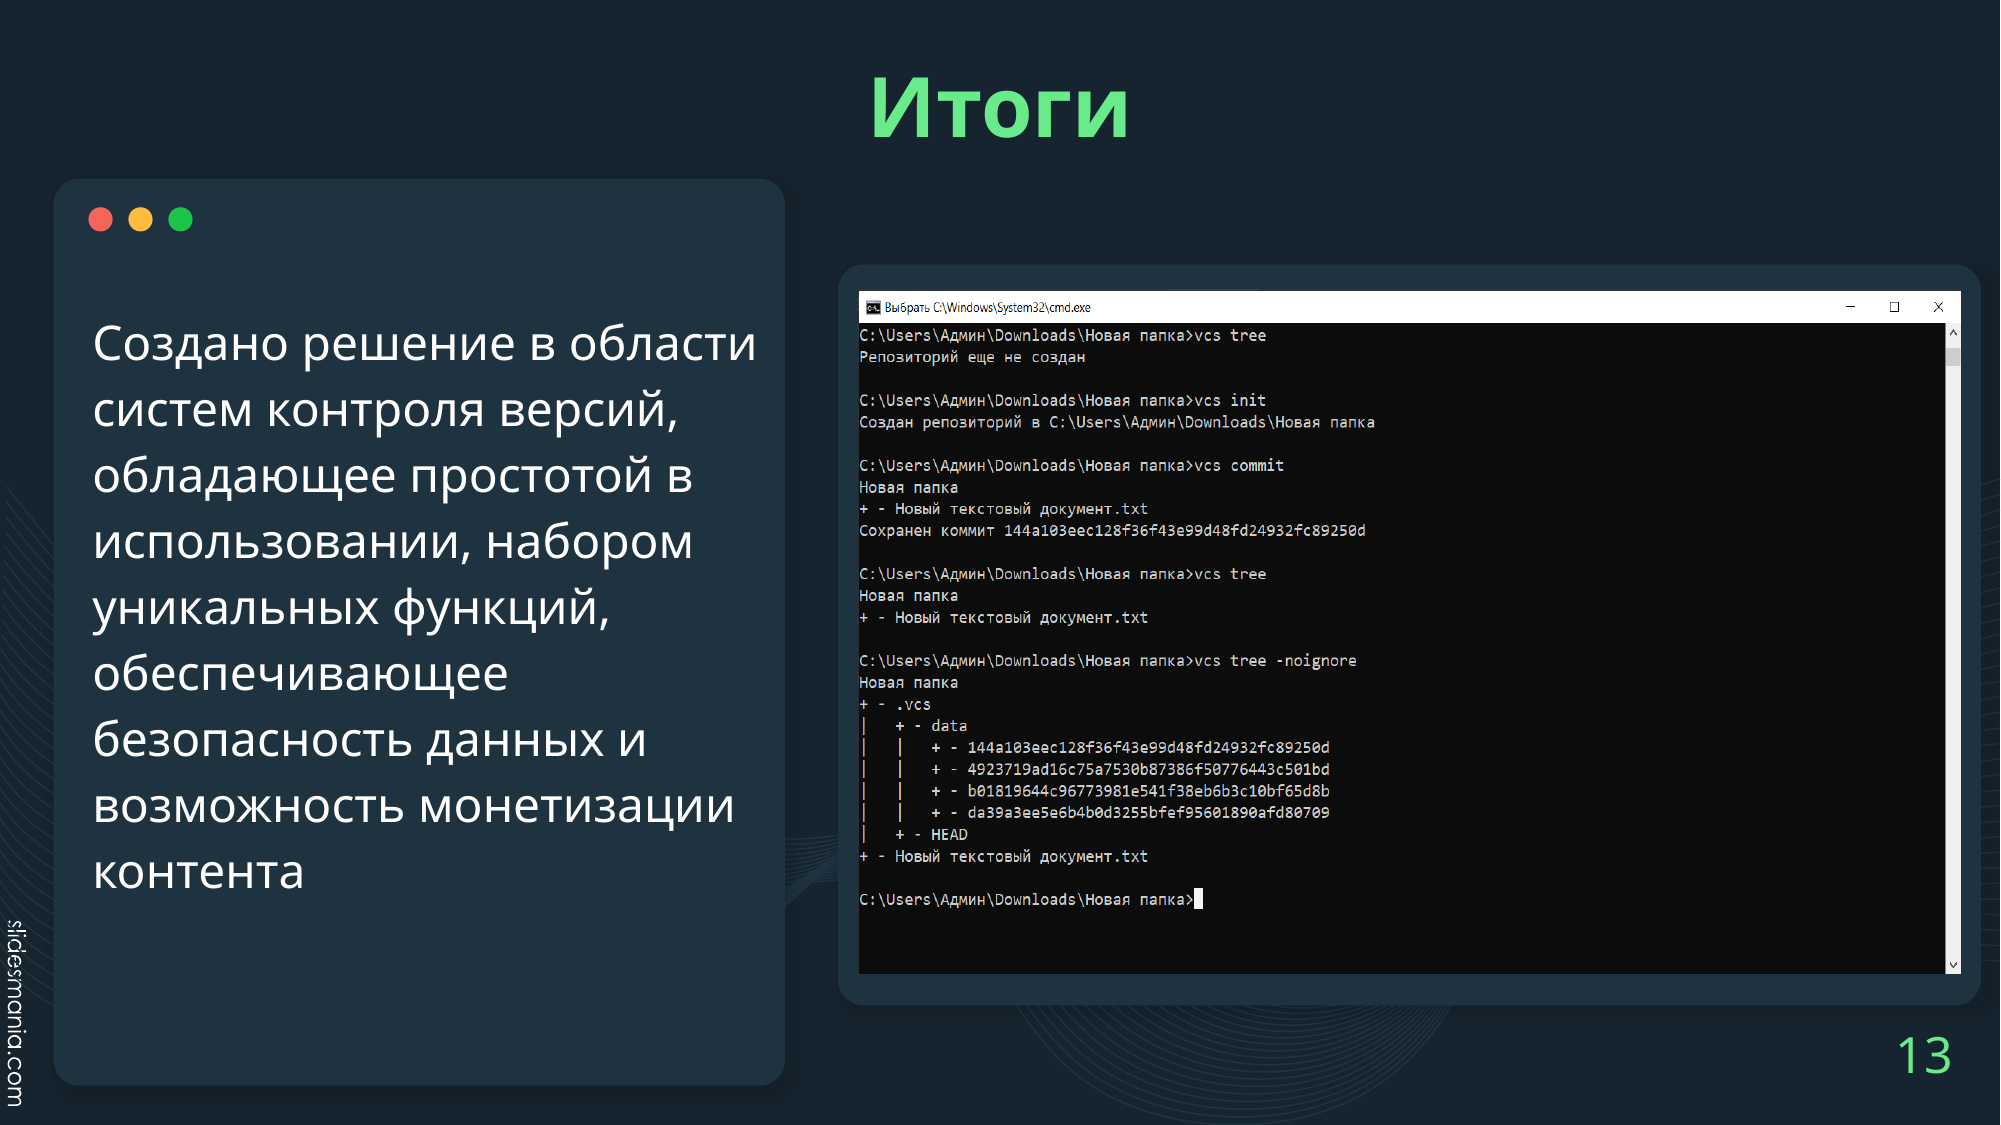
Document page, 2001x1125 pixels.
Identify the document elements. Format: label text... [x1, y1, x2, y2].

title Итоги [392, 33, 1608, 194]
text_box Создано решение в области систем контроля версий, обладающее простотой в использовании, набором уникальных функций, обеспечивающее безопасность данных и возможность монетизации контента [72, 283, 786, 1053]
text_box [53, 178, 786, 1086]
text_box [837, 264, 1981, 1006]
picture [857, 289, 1961, 974]
text_box 13 [1860, 1015, 1988, 1099]
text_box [88, 206, 193, 232]
